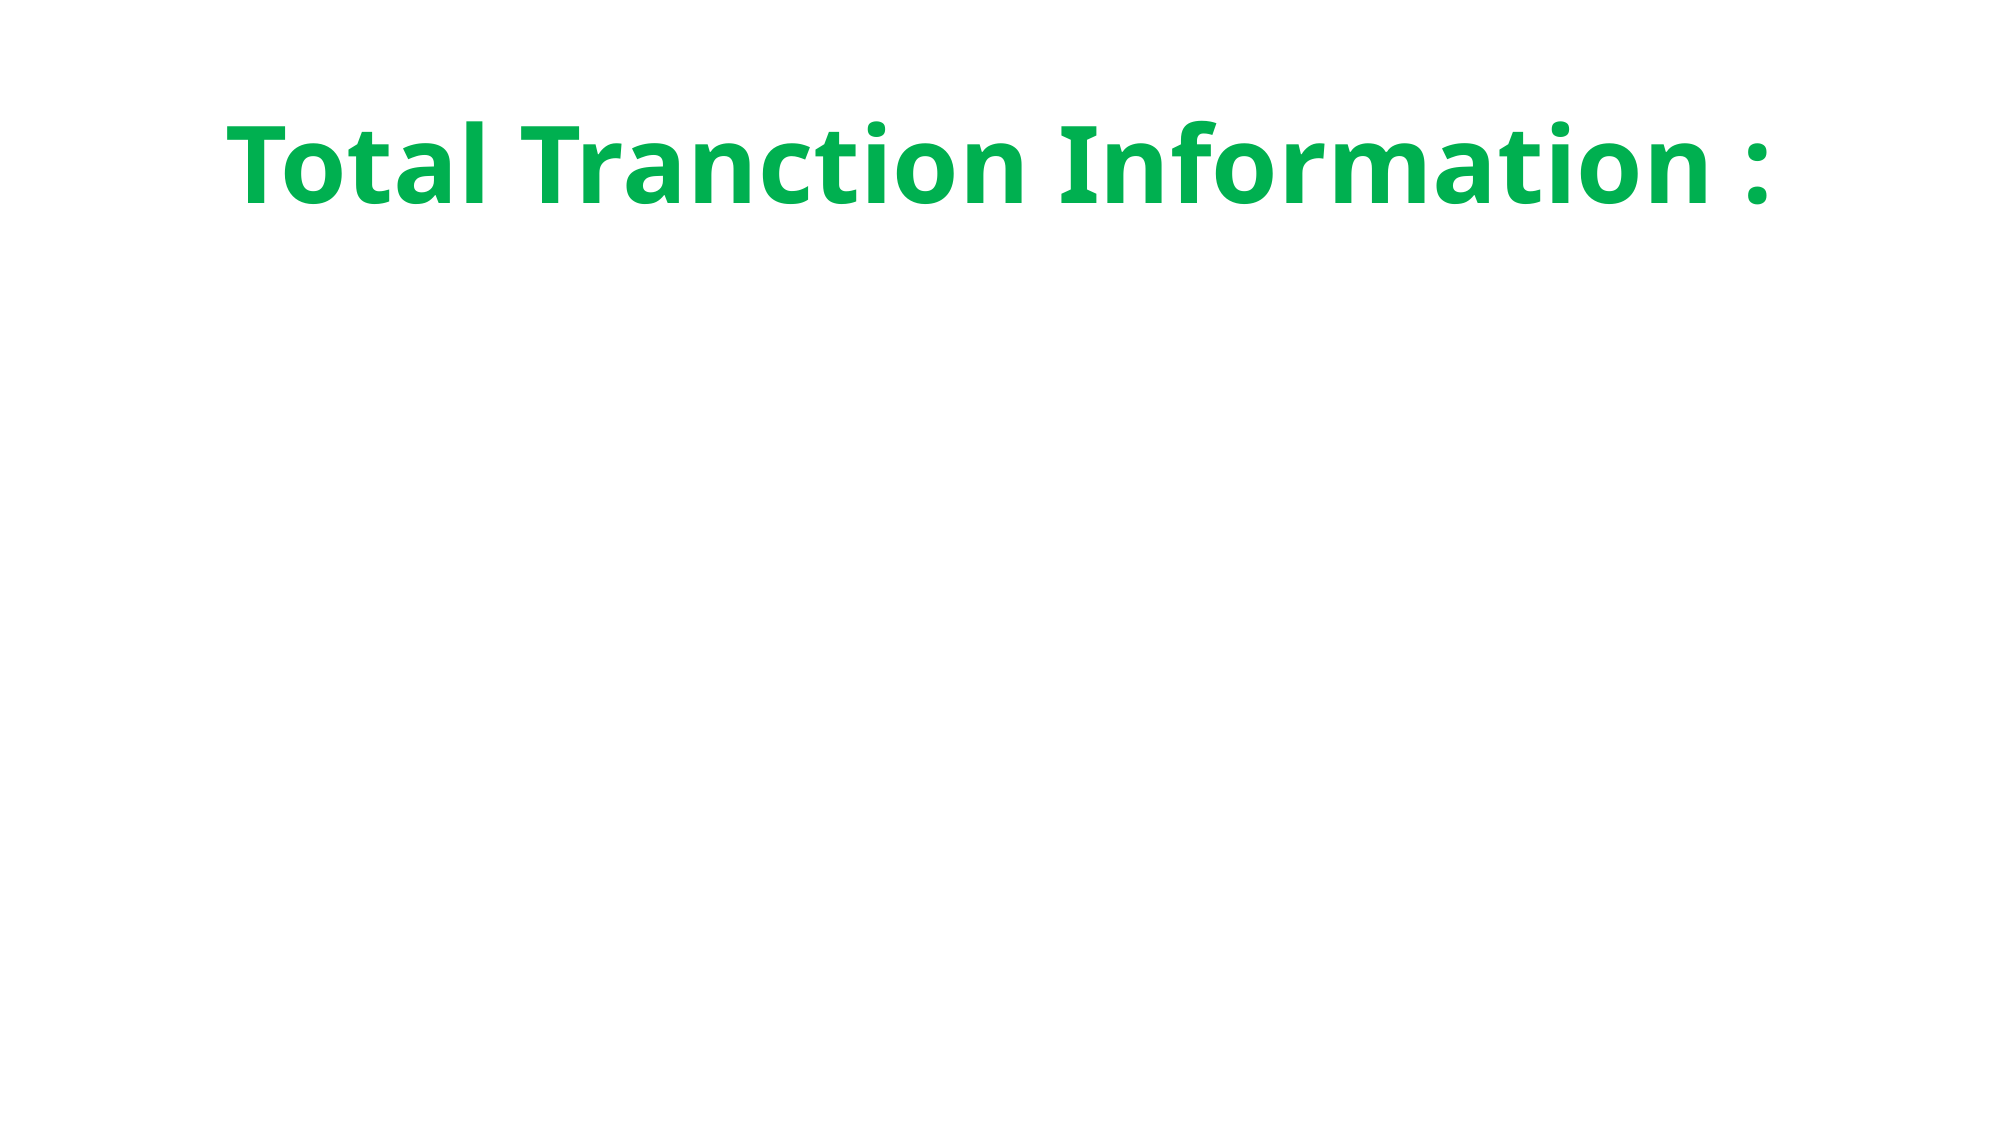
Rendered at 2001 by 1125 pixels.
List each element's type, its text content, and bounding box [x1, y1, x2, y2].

title Total Tranction Information : [137, 59, 1863, 278]
